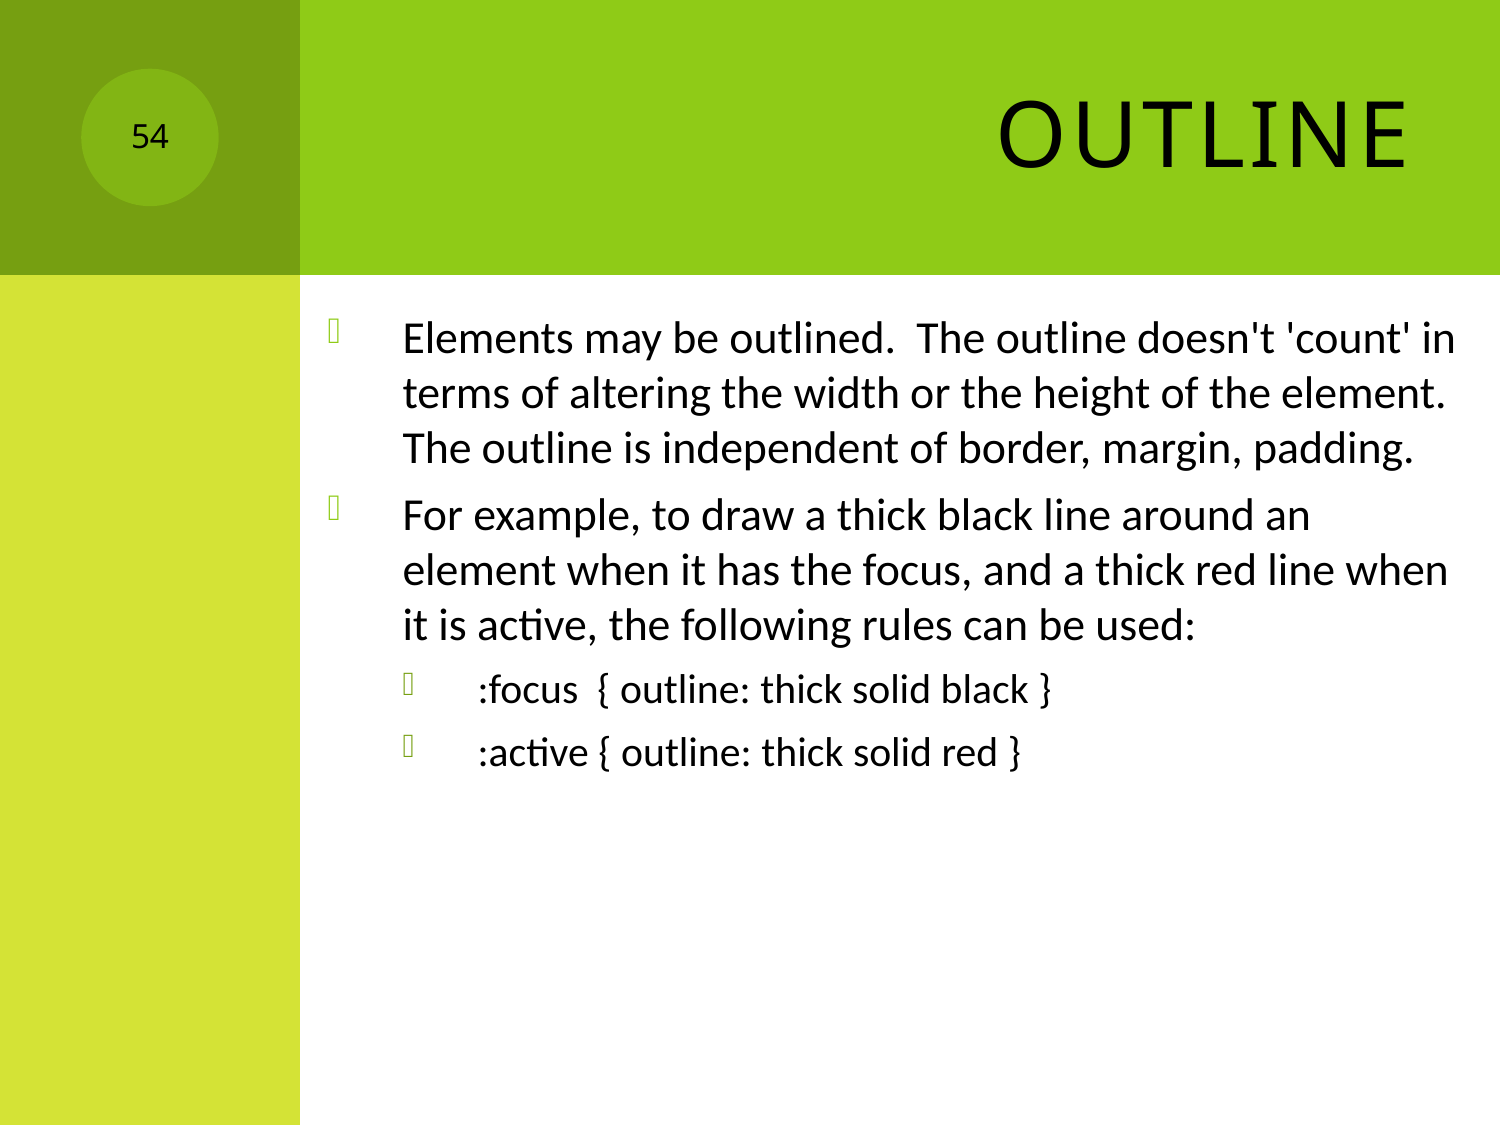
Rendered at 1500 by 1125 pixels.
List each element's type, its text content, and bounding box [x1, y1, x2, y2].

title Outline [399, 37, 1425, 225]
list Elements may be outlined. The outline doesn't 'count' in terms of altering the width or the height of the element. The outline is independent of border, margin, padding. For example, to draw a thick black line around an element when it has the focus, and a thick red line when it is active, the following rules can be used: :focus { outline: thick solid black } :active { outline: thick solid red } [312, 299, 1475, 1013]
slide_number 54 [87, 87, 213, 188]
